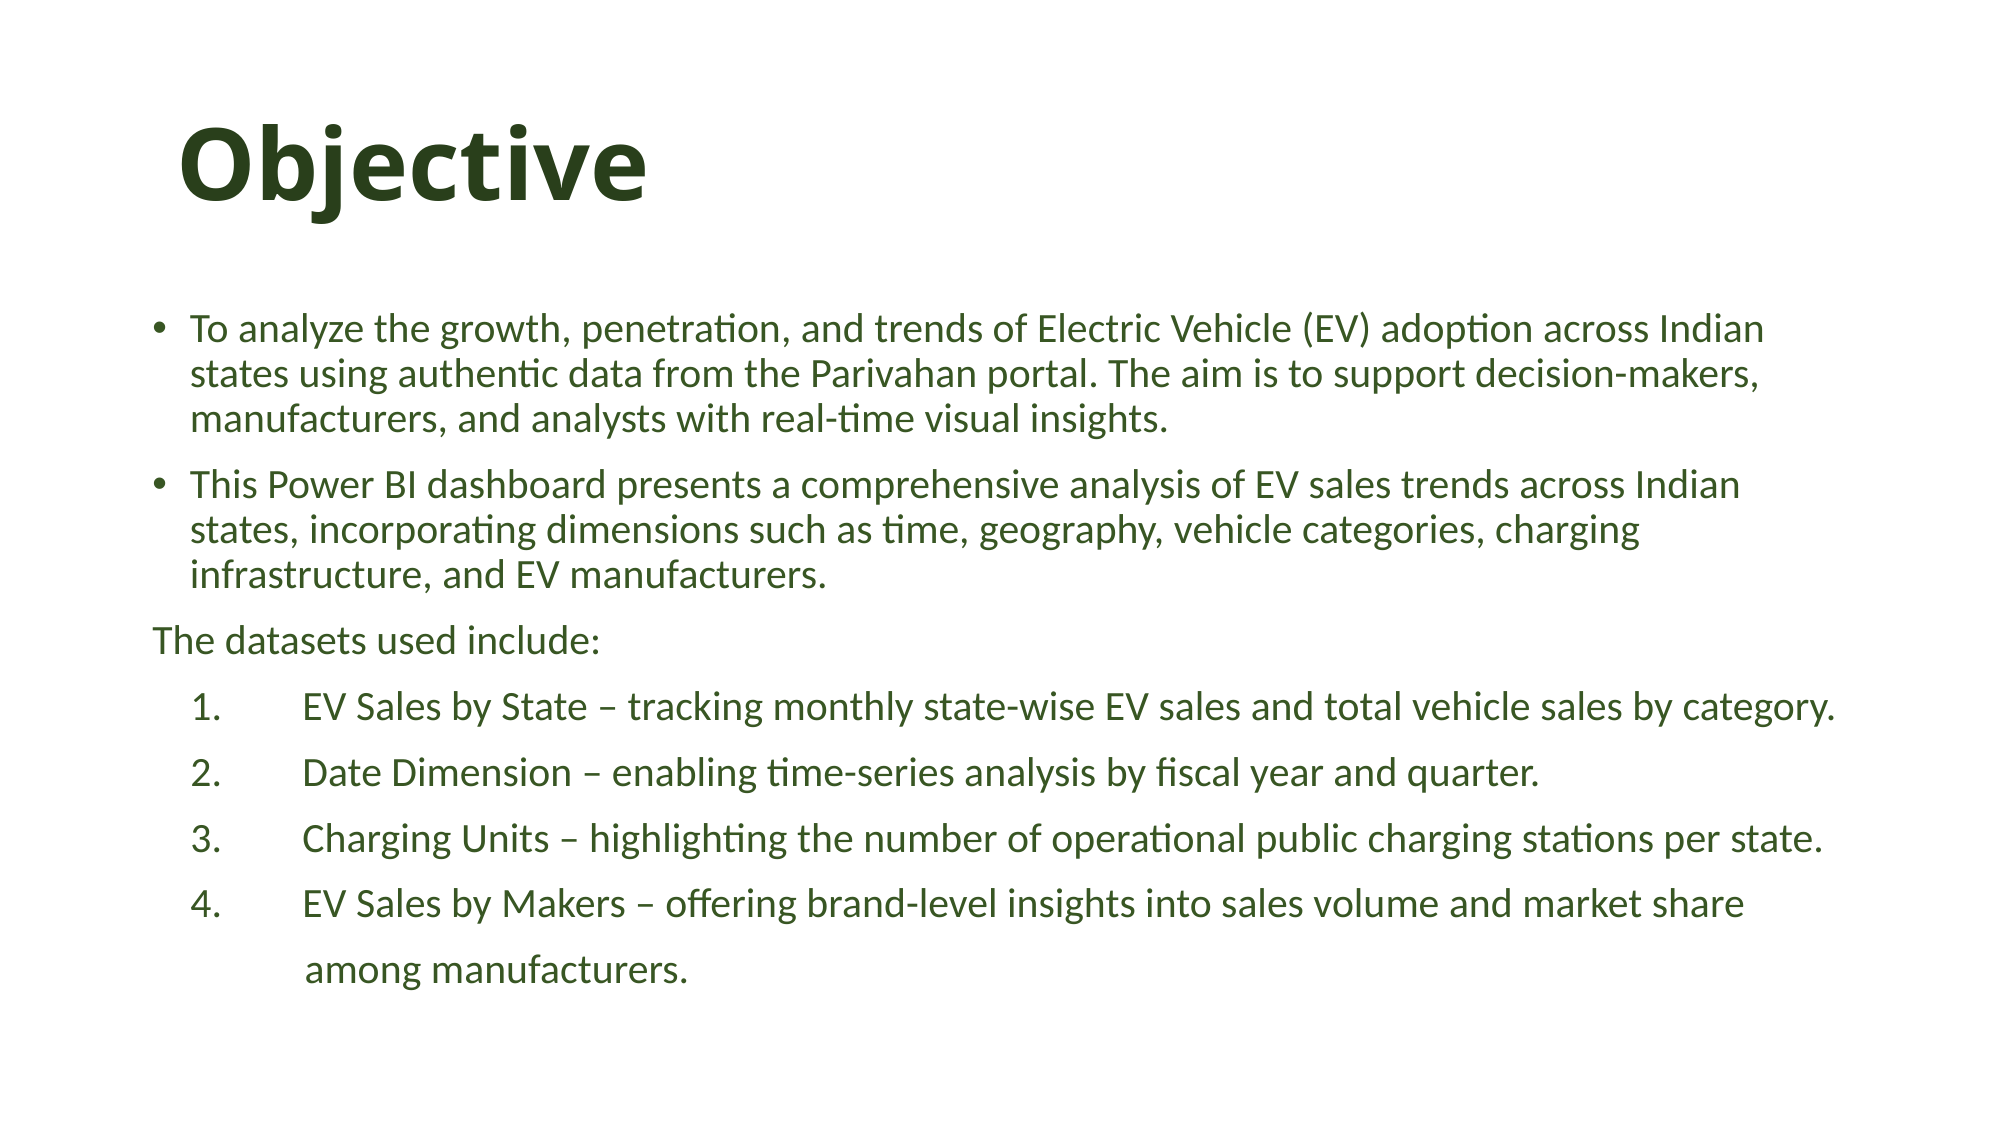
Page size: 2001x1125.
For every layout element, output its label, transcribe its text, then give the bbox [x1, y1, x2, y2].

list To analyze the growth, penetration, and trends of Electric Vehicle (EV) adoption across Indian states using authentic data from the Parivahan portal. The aim is to support decision-makers, manufacturers, and analysts with real-time visual insights. This Power BI dashboard presents a comprehensive analysis of EV sales trends across Indian states, incorporating dimensions such as time, geography, vehicle categories, charging infrastructure, and EV manufacturers. The datasets used include: 1. EV Sales by State – tracking monthly state-wise EV sales and total vehicle sales by category. 2. Date Dimension – enabling time-series analysis by fiscal year and quarter. 3. Charging Units – highlighting the number of operational public charging stations per state. 4. EV Sales by Makers – offering brand-level insights into sales volume and market share among manufacturers. [137, 299, 1863, 1014]
title Objective [137, 59, 1863, 278]
